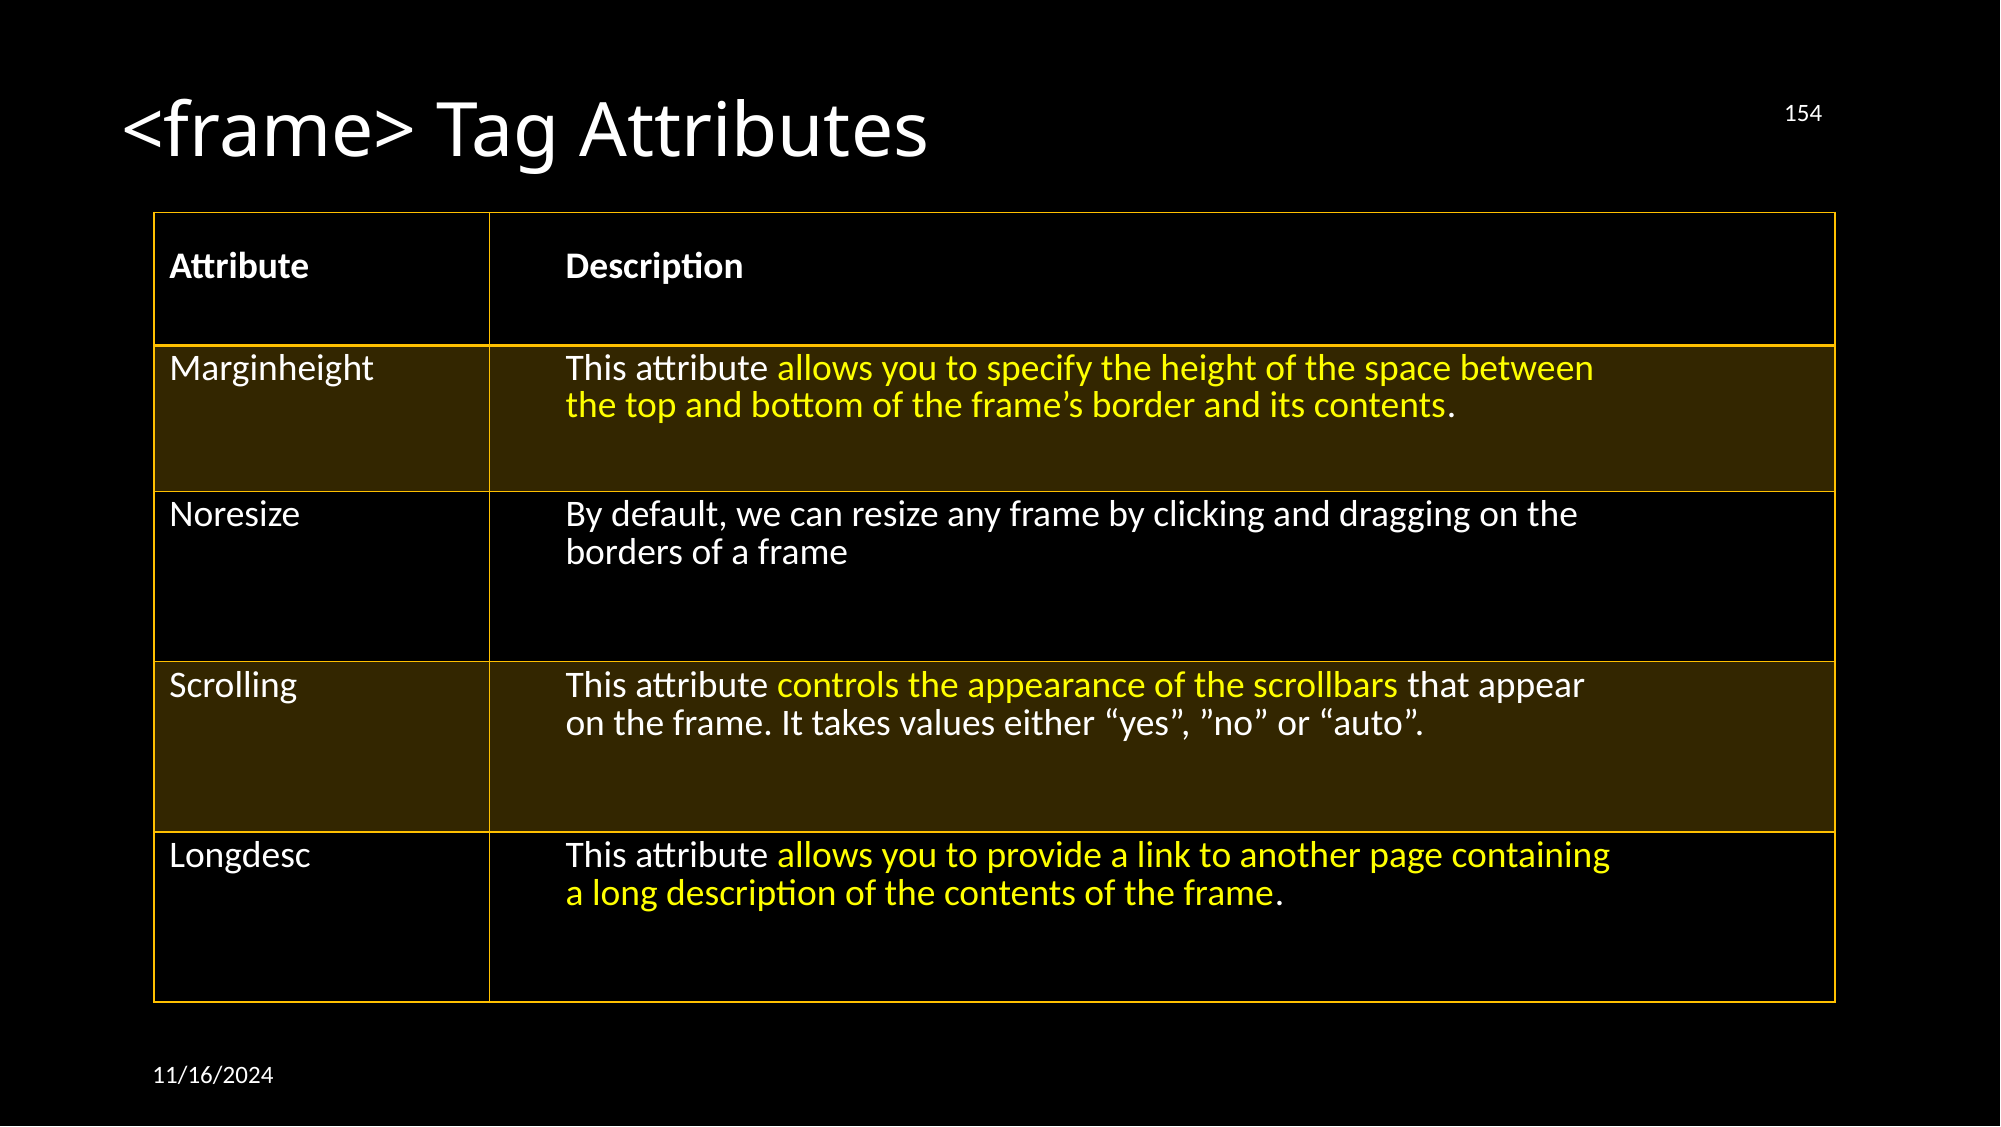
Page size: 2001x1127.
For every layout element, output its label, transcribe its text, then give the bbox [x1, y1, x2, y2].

table_cell By default, we can resize any frame by clicking and dragging on the borders of a frame [490, 492, 1834, 661]
table_cell This attribute controls the appearance of the scrollbars that appear on the frame. It takes values either “yes”, ”no” or “auto”. [490, 662, 1834, 831]
title <frame> Tag Attributes [118, 29, 953, 221]
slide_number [137, 1043, 588, 1104]
table_cell Noresize [155, 492, 489, 661]
table_cell Marginheight [155, 347, 489, 491]
table_cell This attribute allows you to provide a link to another page containing a long description of the contents of the frame. [490, 833, 1834, 1001]
table_header Description [490, 213, 1834, 344]
slide_number 154 [1700, 48, 1838, 175]
table_cell Longdesc [155, 833, 489, 1001]
table_cell This attribute allows you to specify the height of the space between the top and bottom of the frame’s border and its contents. [490, 347, 1834, 491]
table_cell Scrolling [155, 662, 489, 831]
table_header Attribute [155, 213, 489, 344]
